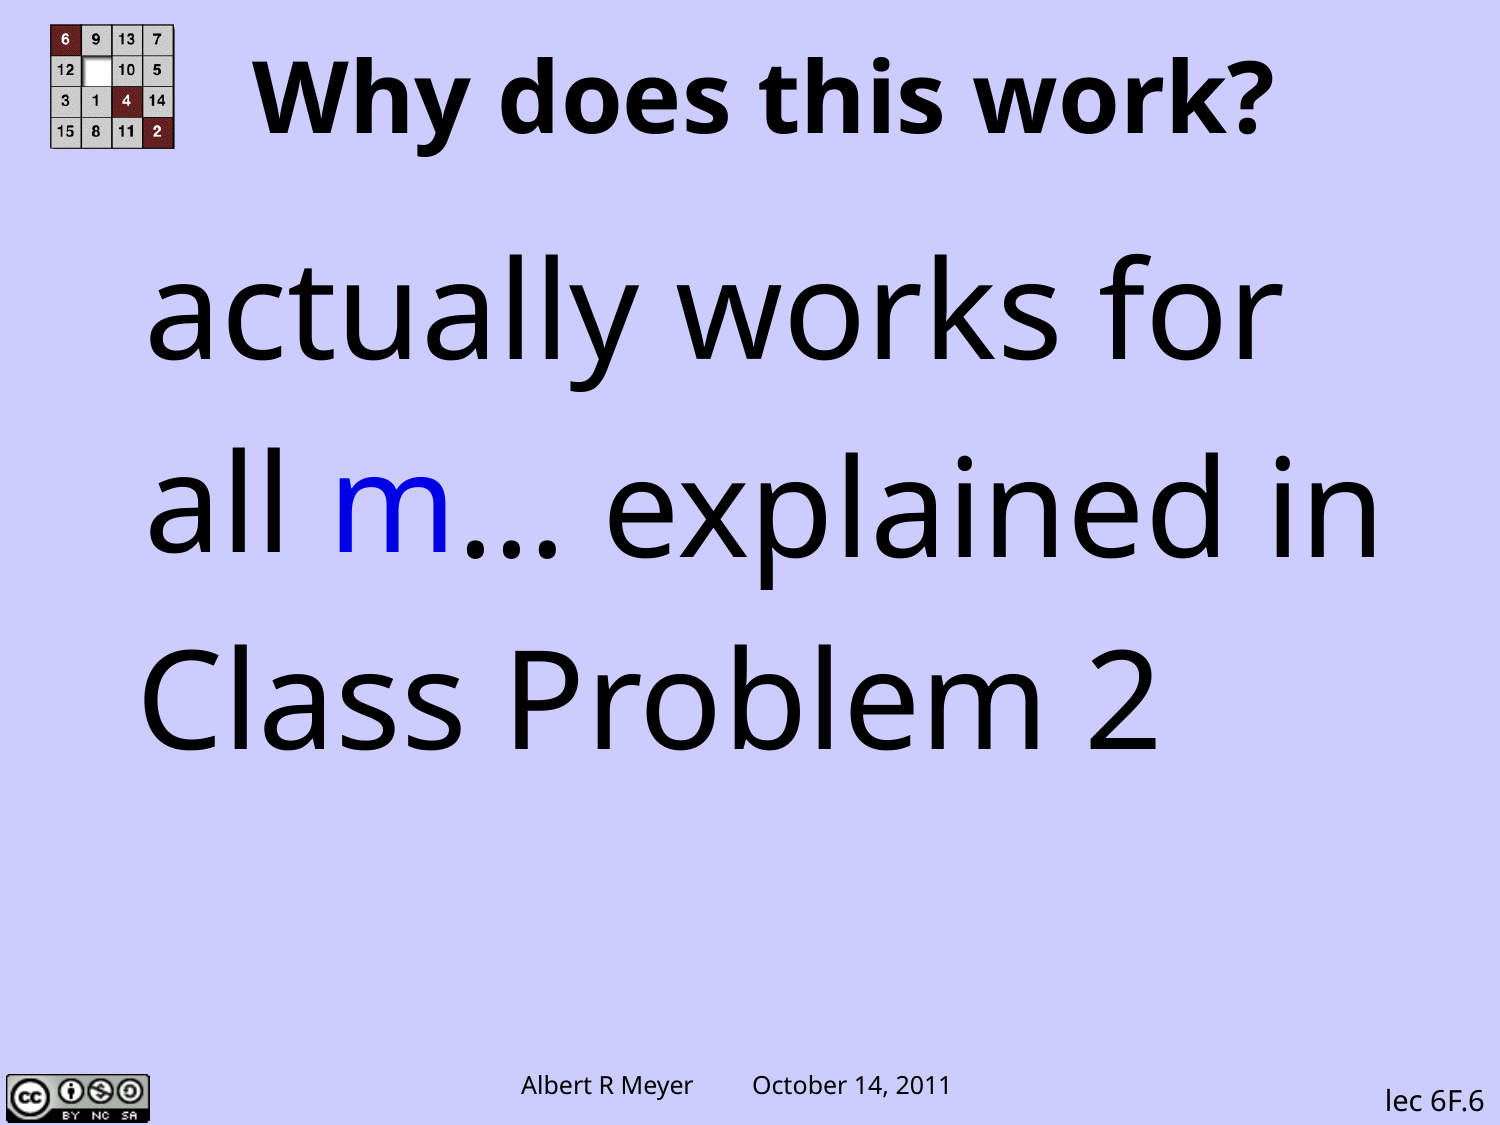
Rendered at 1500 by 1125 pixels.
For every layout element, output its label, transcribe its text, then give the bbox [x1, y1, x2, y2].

text_box … explained in Class Problem 2 [50, 412, 1444, 785]
list actually works for all m [128, 214, 1376, 412]
picture [50, 24, 175, 149]
title Why does this work? [237, 0, 1476, 188]
picture [6, 1074, 150, 1123]
slide_number lec 6F.6 [1062, 1074, 1500, 1125]
